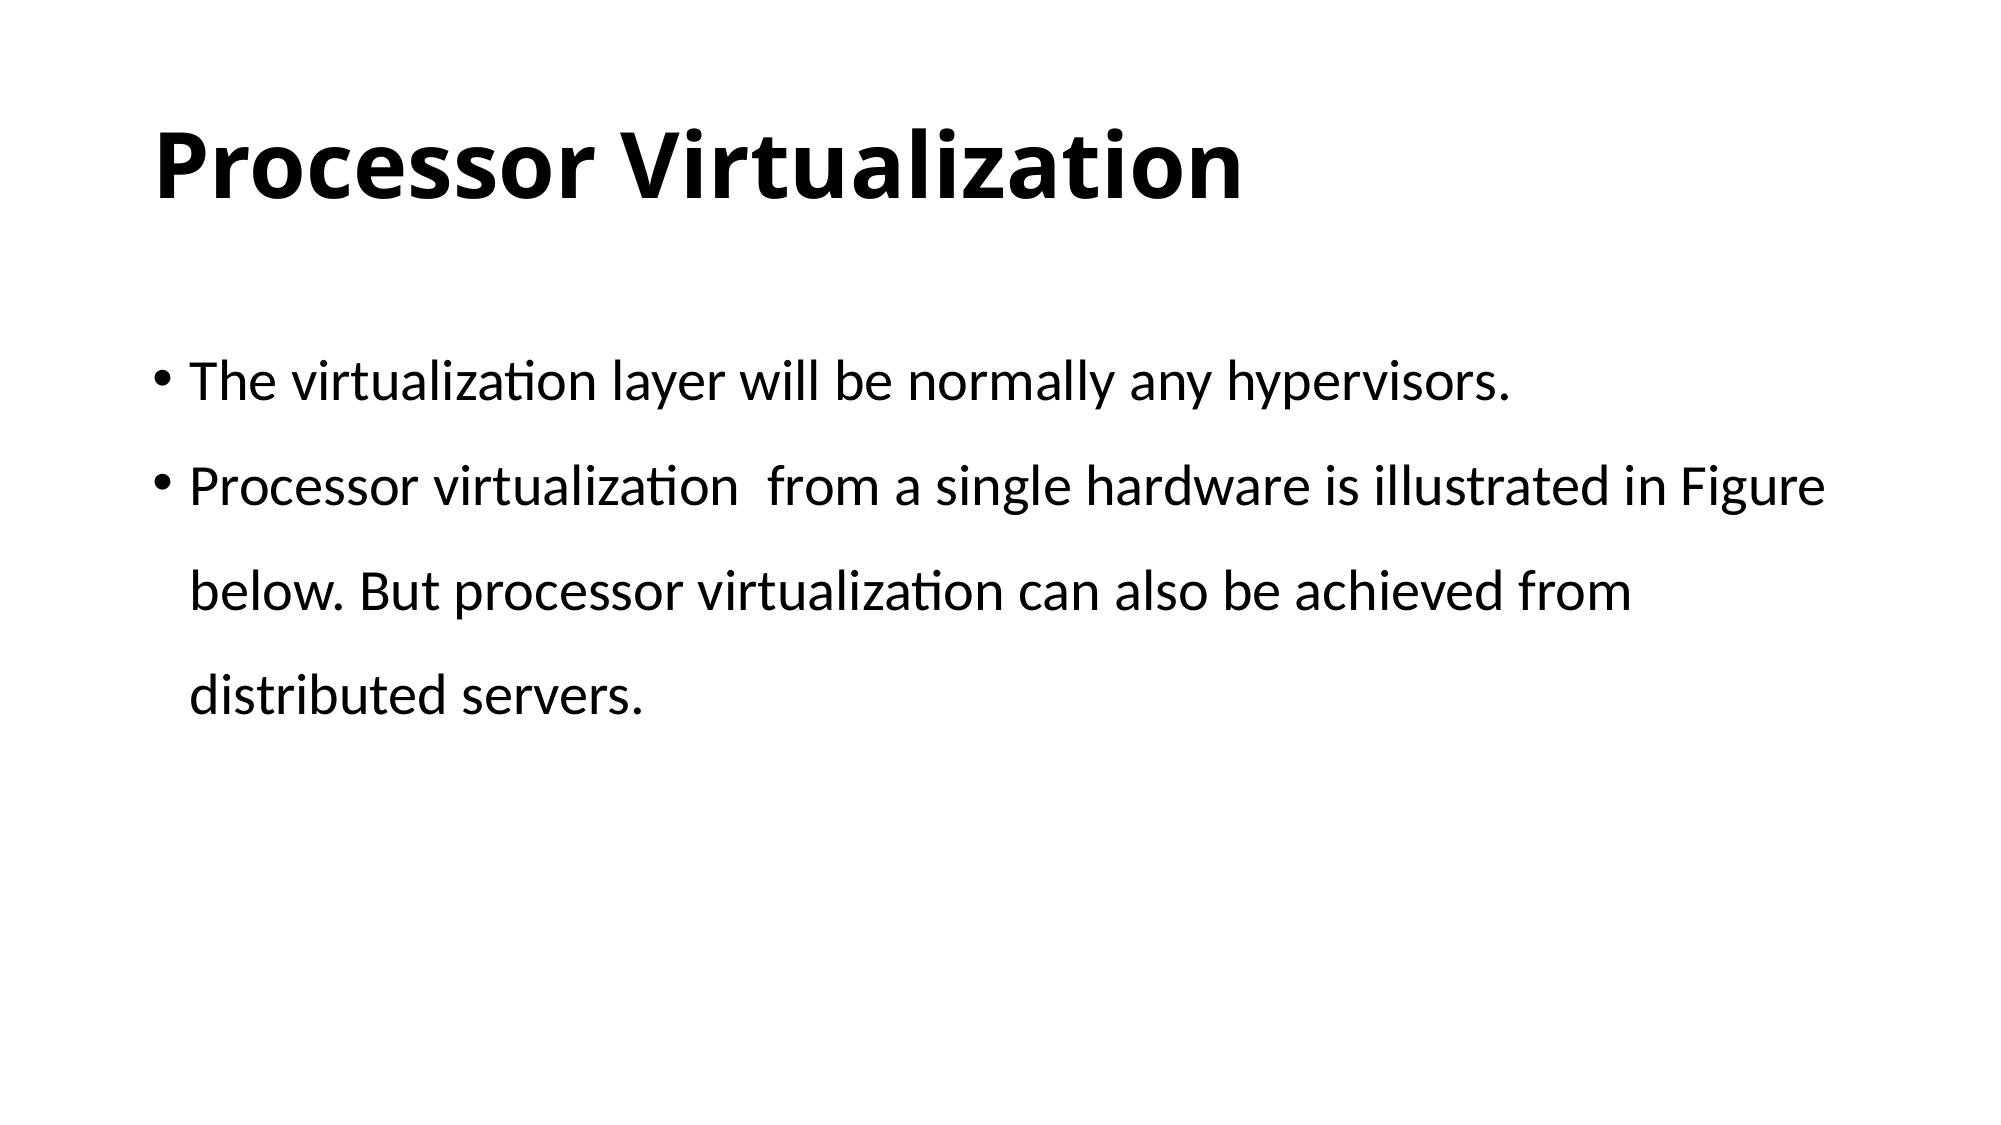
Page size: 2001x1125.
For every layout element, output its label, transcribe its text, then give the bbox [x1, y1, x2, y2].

list The virtualization layer will be normally any hypervisors. Processor virtualization from a single hardware is illustrated in Figure below. But processor virtualization can also be achieved from distributed servers. [137, 299, 1863, 1014]
title Processor Virtualization [137, 59, 1863, 278]
